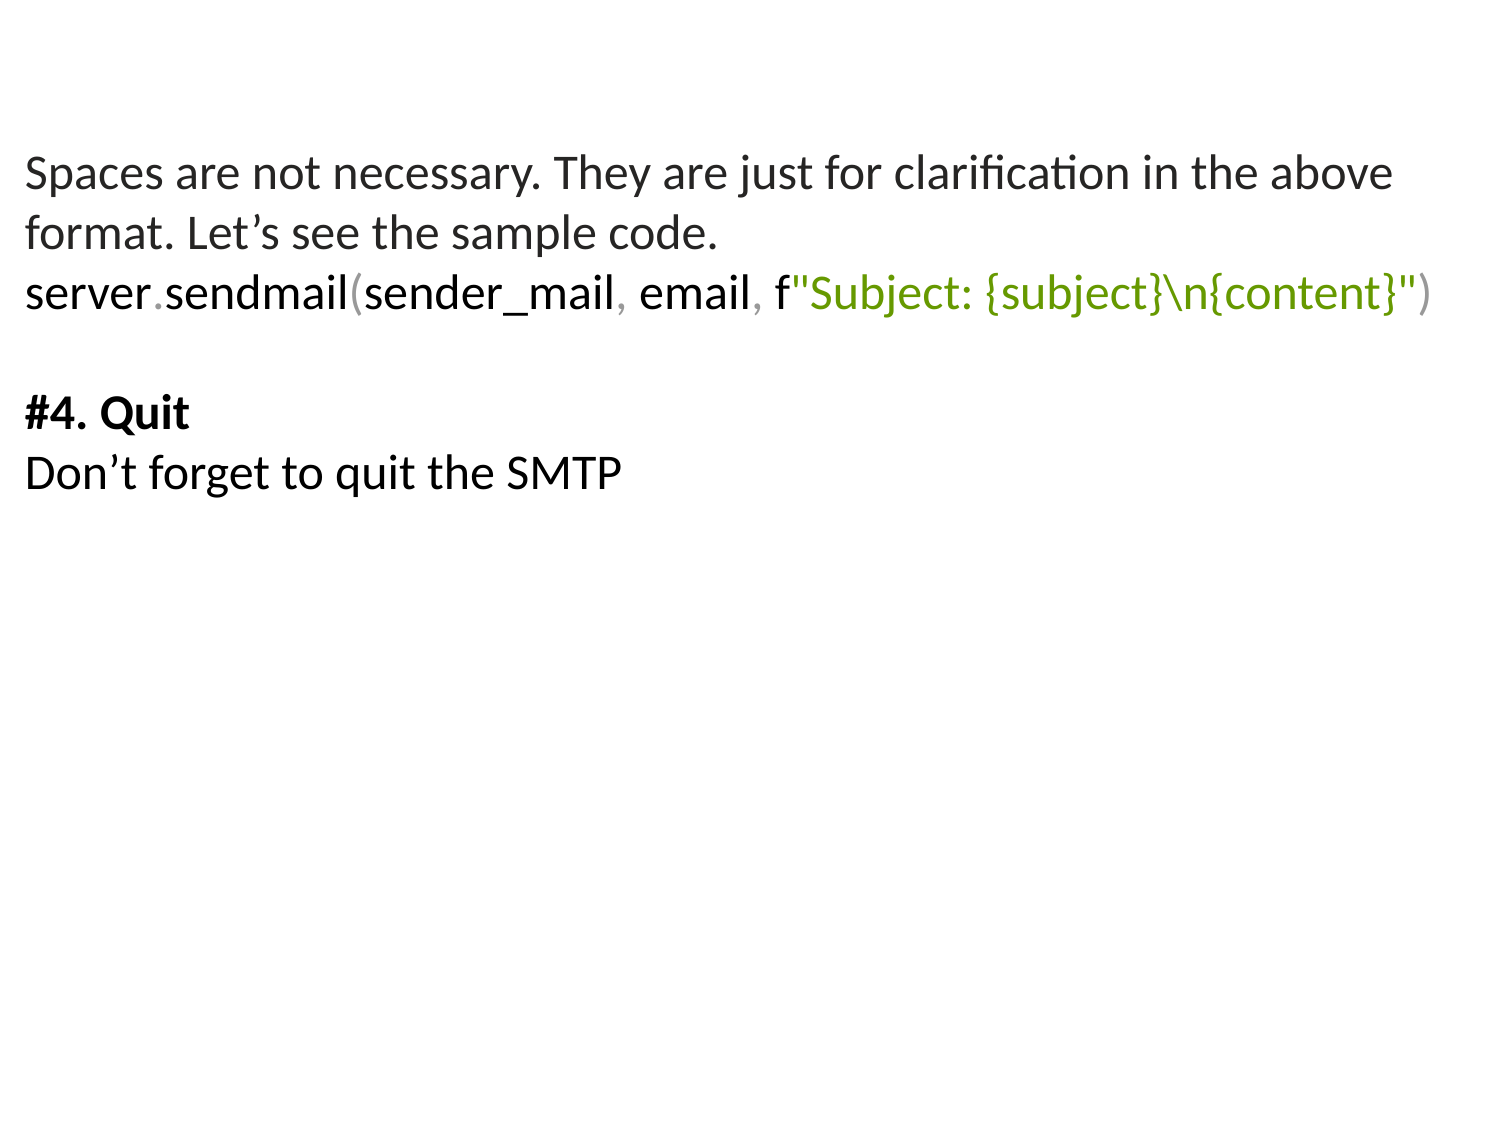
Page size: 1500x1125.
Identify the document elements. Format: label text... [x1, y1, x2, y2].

text_box Spaces are not necessary. They are just for clarification in the above format. Let’s see the sample code. server.sendmail(sender_mail, email, f"Subject: {subject}\n{content}") #4. Quit Don’t forget to quit the SMTP [24, 139, 1475, 560]
